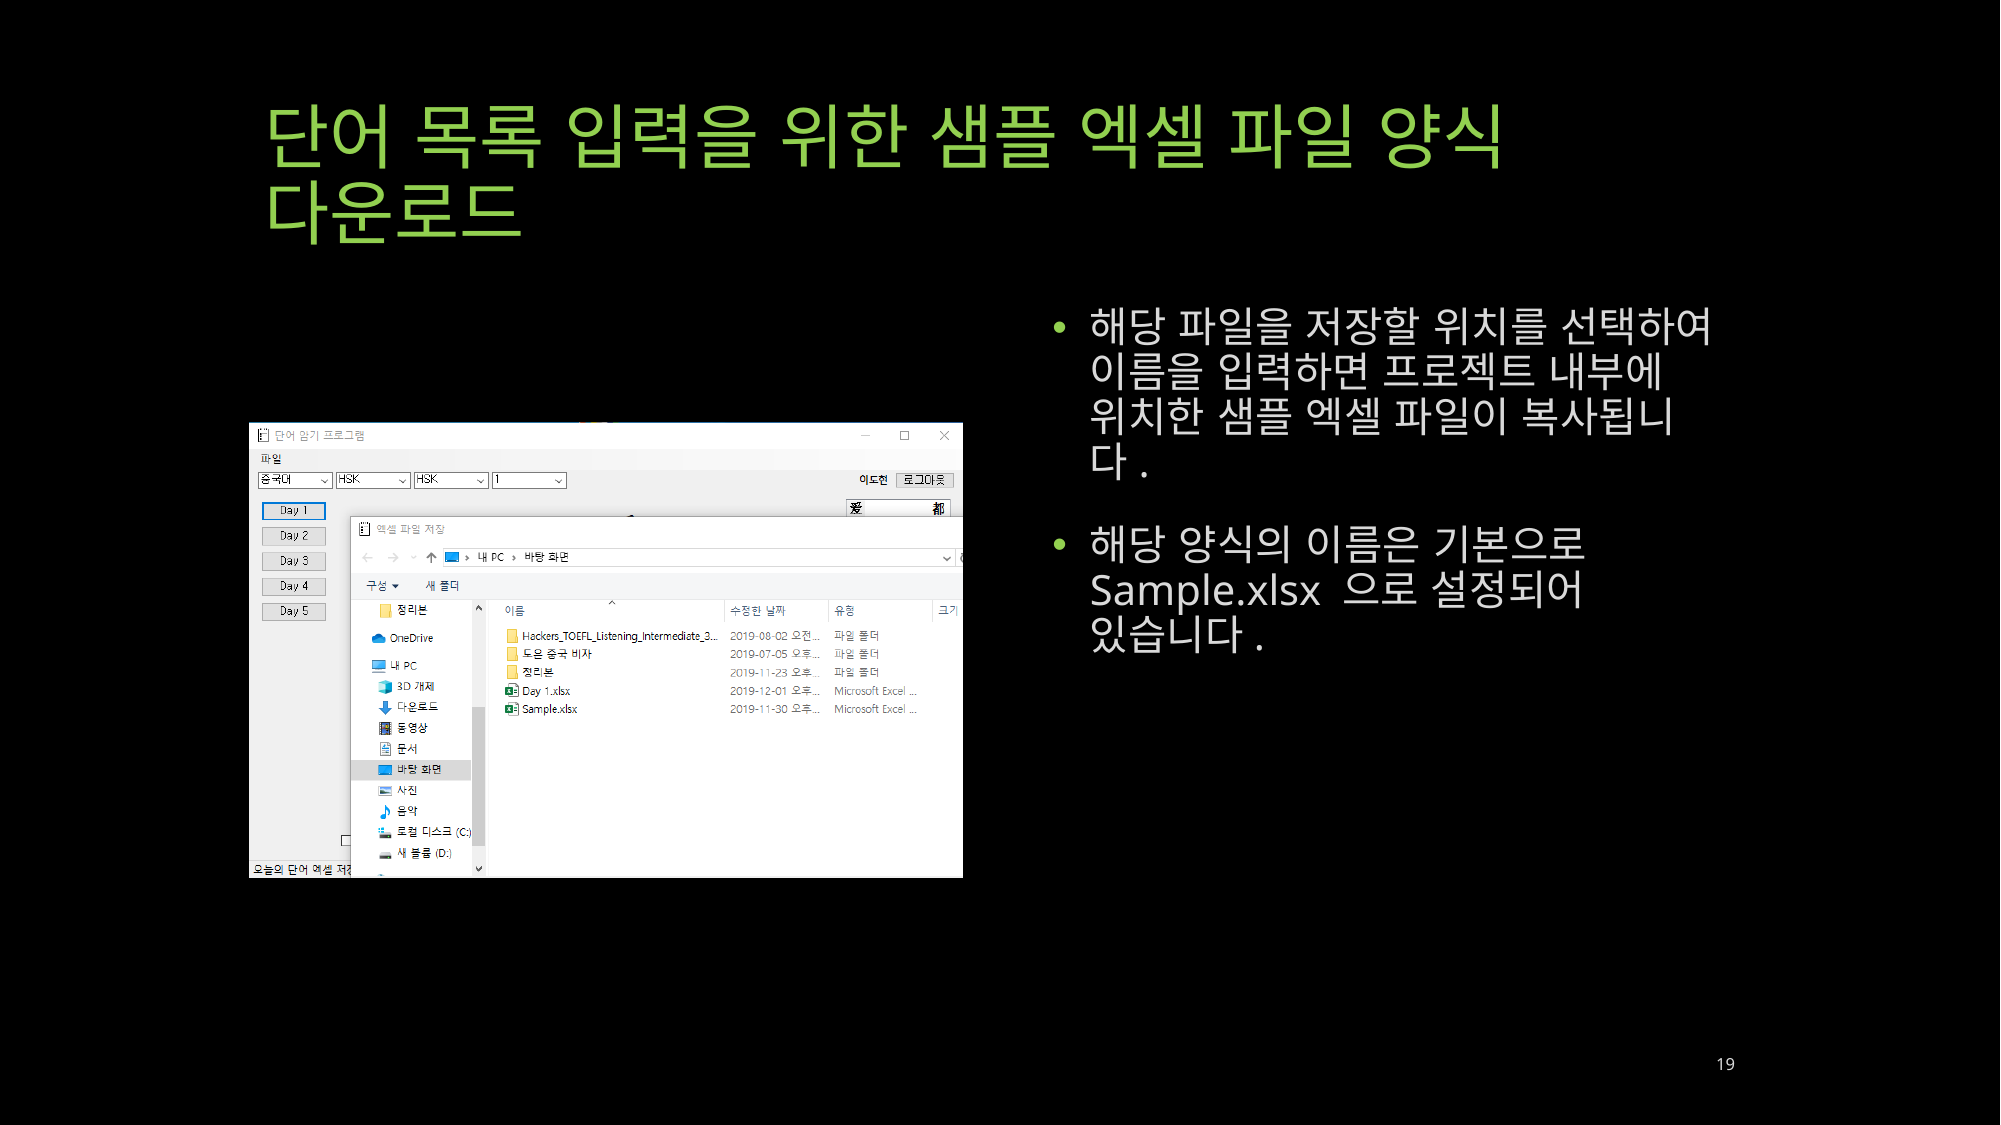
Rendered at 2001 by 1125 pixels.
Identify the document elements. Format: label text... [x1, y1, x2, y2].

title 단어 목록 입력을 위한 샘플 엑셀 파일 양식 다운로드 [249, 75, 1750, 263]
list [249, 422, 963, 878]
slide_number 19 [1612, 1043, 1750, 1086]
list 해당 파일을 저장할 위치를 선택하여 이름을 입력하면 프로젝트 내부에 위치한 샘플 엑셀 파일이 복사됩니다. 해당 양식의 이름은 기본으로 Sample.xlsx 으로 설정되어 있습니다. [1037, 299, 1750, 1000]
